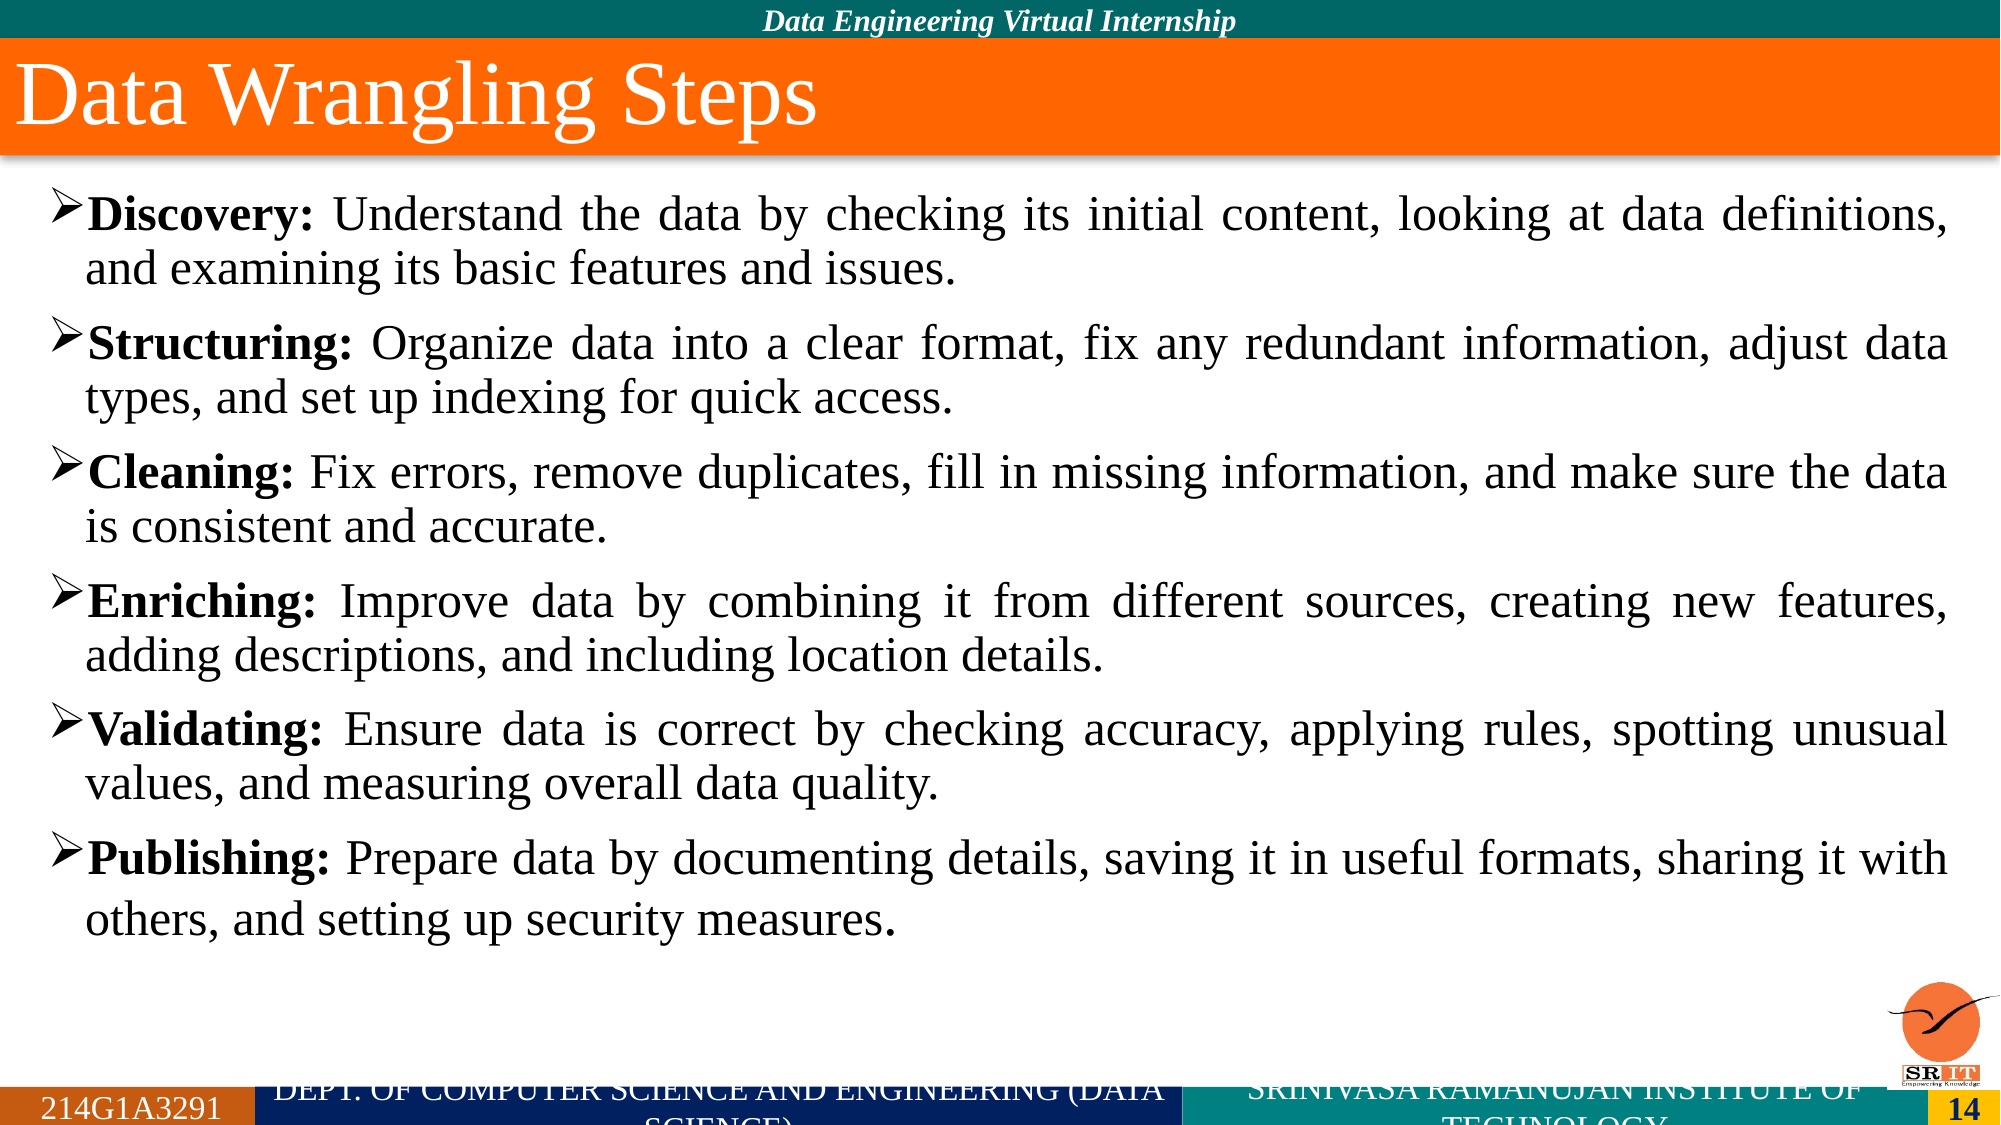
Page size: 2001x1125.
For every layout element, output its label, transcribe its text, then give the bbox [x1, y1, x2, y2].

title Data Wrangling Steps [0, 38, 2000, 156]
picture [1887, 977, 2000, 1090]
list Discovery: Understand the data by checking its initial content, looking at data definitions, and examining its basic features and issues. Structuring: Organize data into a clear format, fix any redundant information, adjust data types, and set up indexing for quick access. Cleaning: Fix errors, remove duplicates, fill in missing information, and make sure the data is consistent and accurate. Enriching: Improve data by combining it from different sources, creating new features, adding descriptions, and including location details. Validating: Ensure data is correct by checking accuracy, applying rules, spotting unusual values, and measuring overall data quality. Publishing: Prepare data by documenting details, saving it in useful formats, sharing it with others, and setting up security measures. [32, 179, 1965, 1065]
